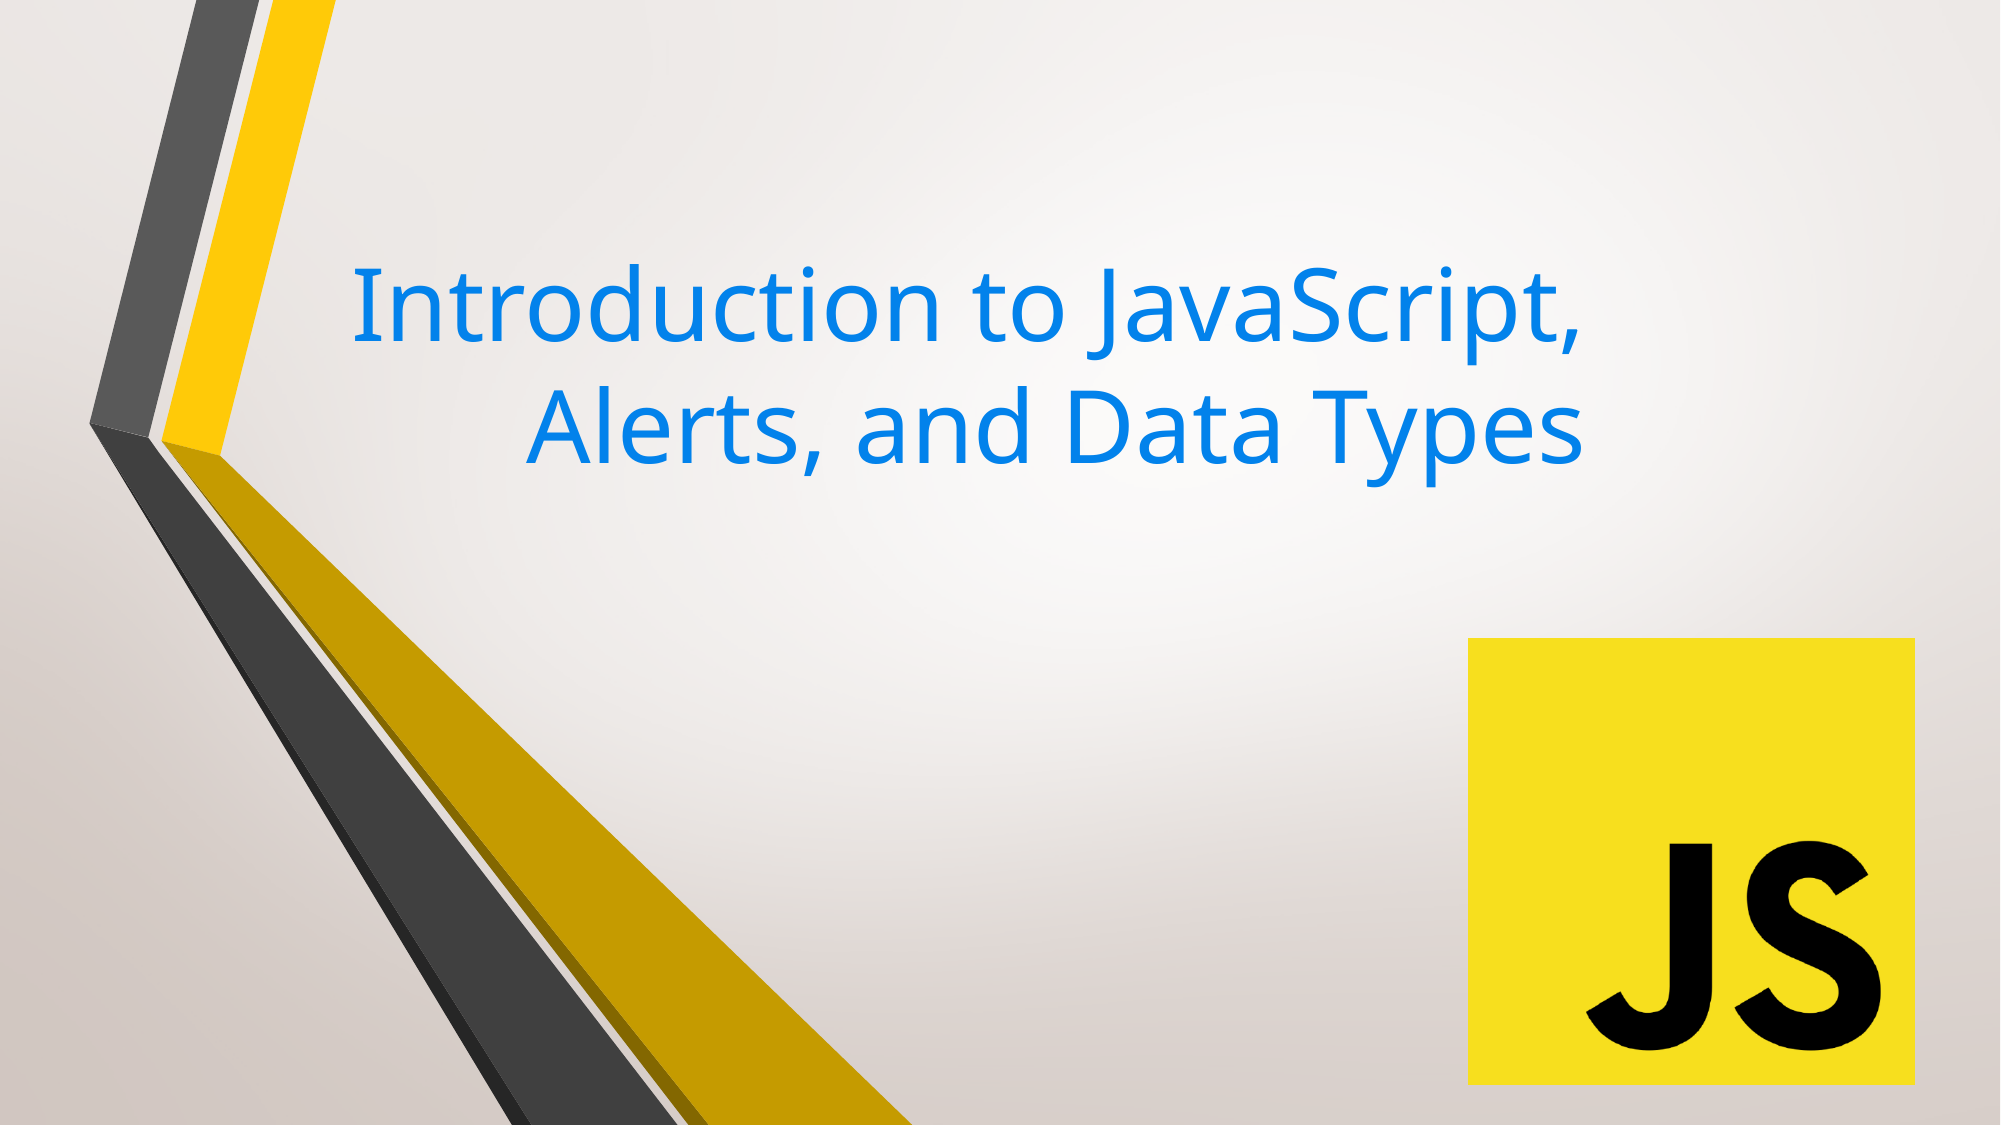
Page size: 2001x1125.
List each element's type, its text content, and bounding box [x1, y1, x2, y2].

title Introduction to JavaScript, Alerts, and Data Types [327, 221, 1602, 492]
picture [1468, 638, 1915, 1085]
